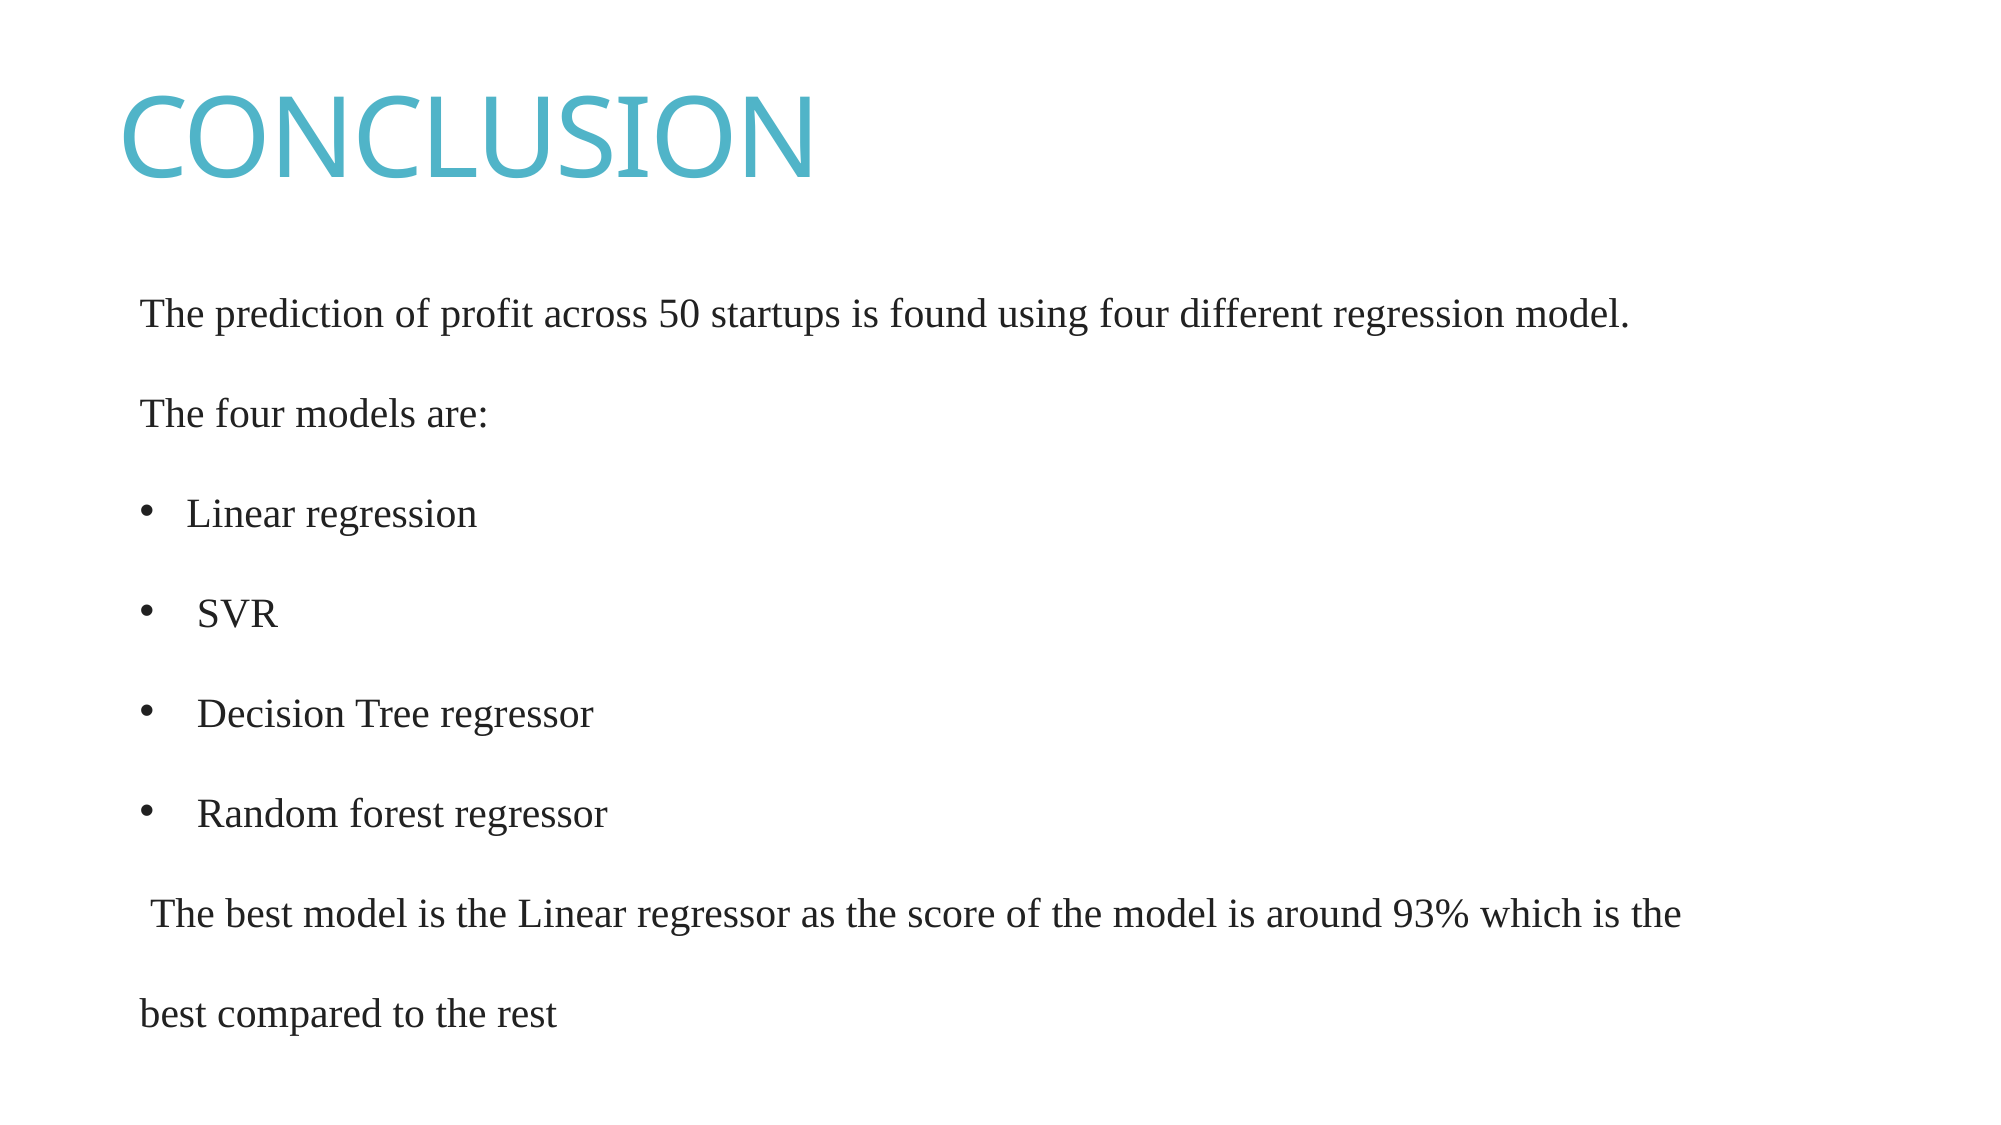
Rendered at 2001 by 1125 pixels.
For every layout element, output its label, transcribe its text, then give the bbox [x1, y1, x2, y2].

text_box The prediction of profit across 50 startups is found using four different regression model. The four models are: Linear regression SVR Decision Tree regressor Random forest regressor The best model is the Linear regressor as the score of the model is around 93% which is the best compared to the rest [124, 227, 1709, 1043]
title CONCLUSION [102, 57, 1814, 228]
